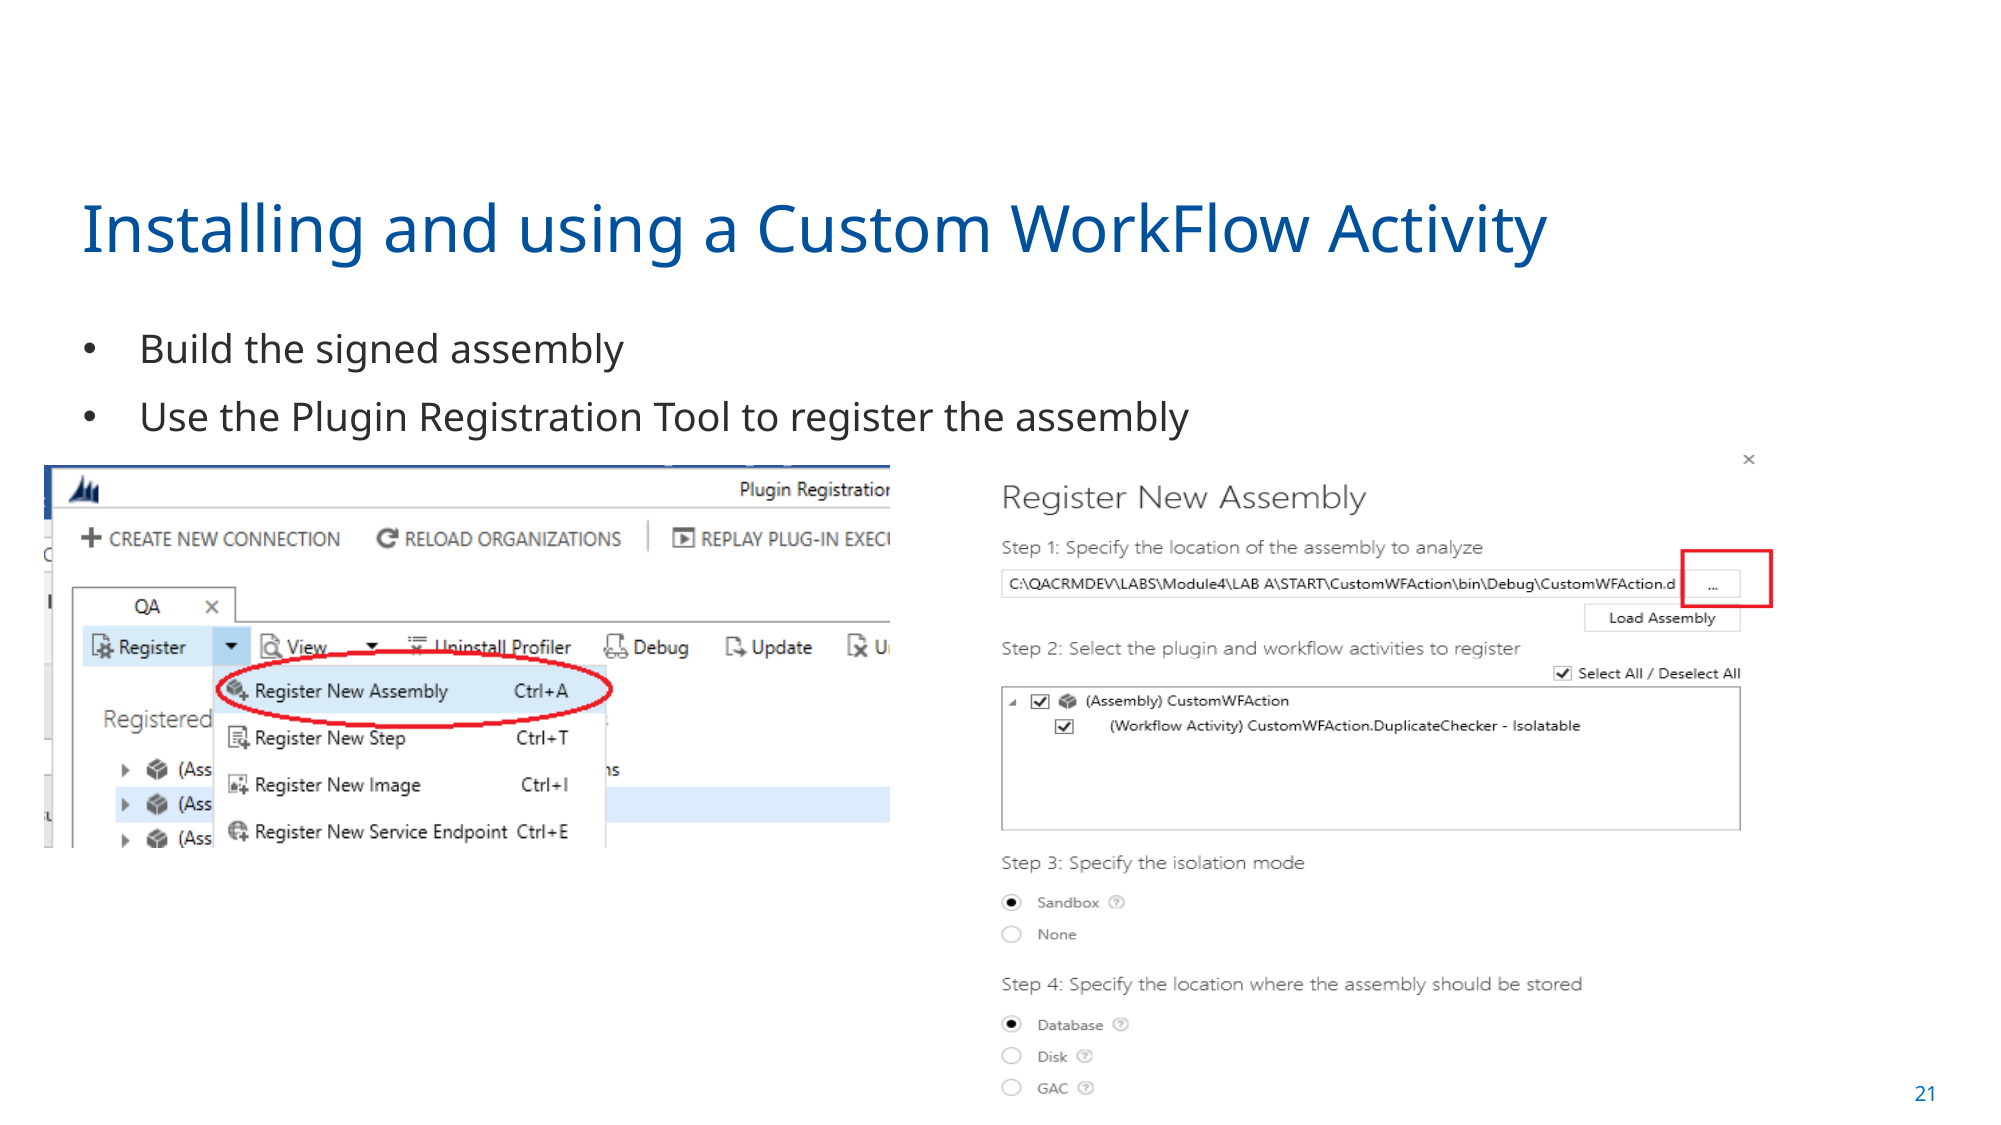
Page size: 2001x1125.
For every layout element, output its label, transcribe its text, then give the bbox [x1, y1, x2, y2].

list Build the signed assembly Use the Plugin Registration Tool to register the assembly [67, 316, 1939, 1063]
title Installing and using a Custom WorkFlow Activity [67, 170, 1565, 273]
picture [43, 465, 890, 849]
picture [972, 455, 1867, 1105]
